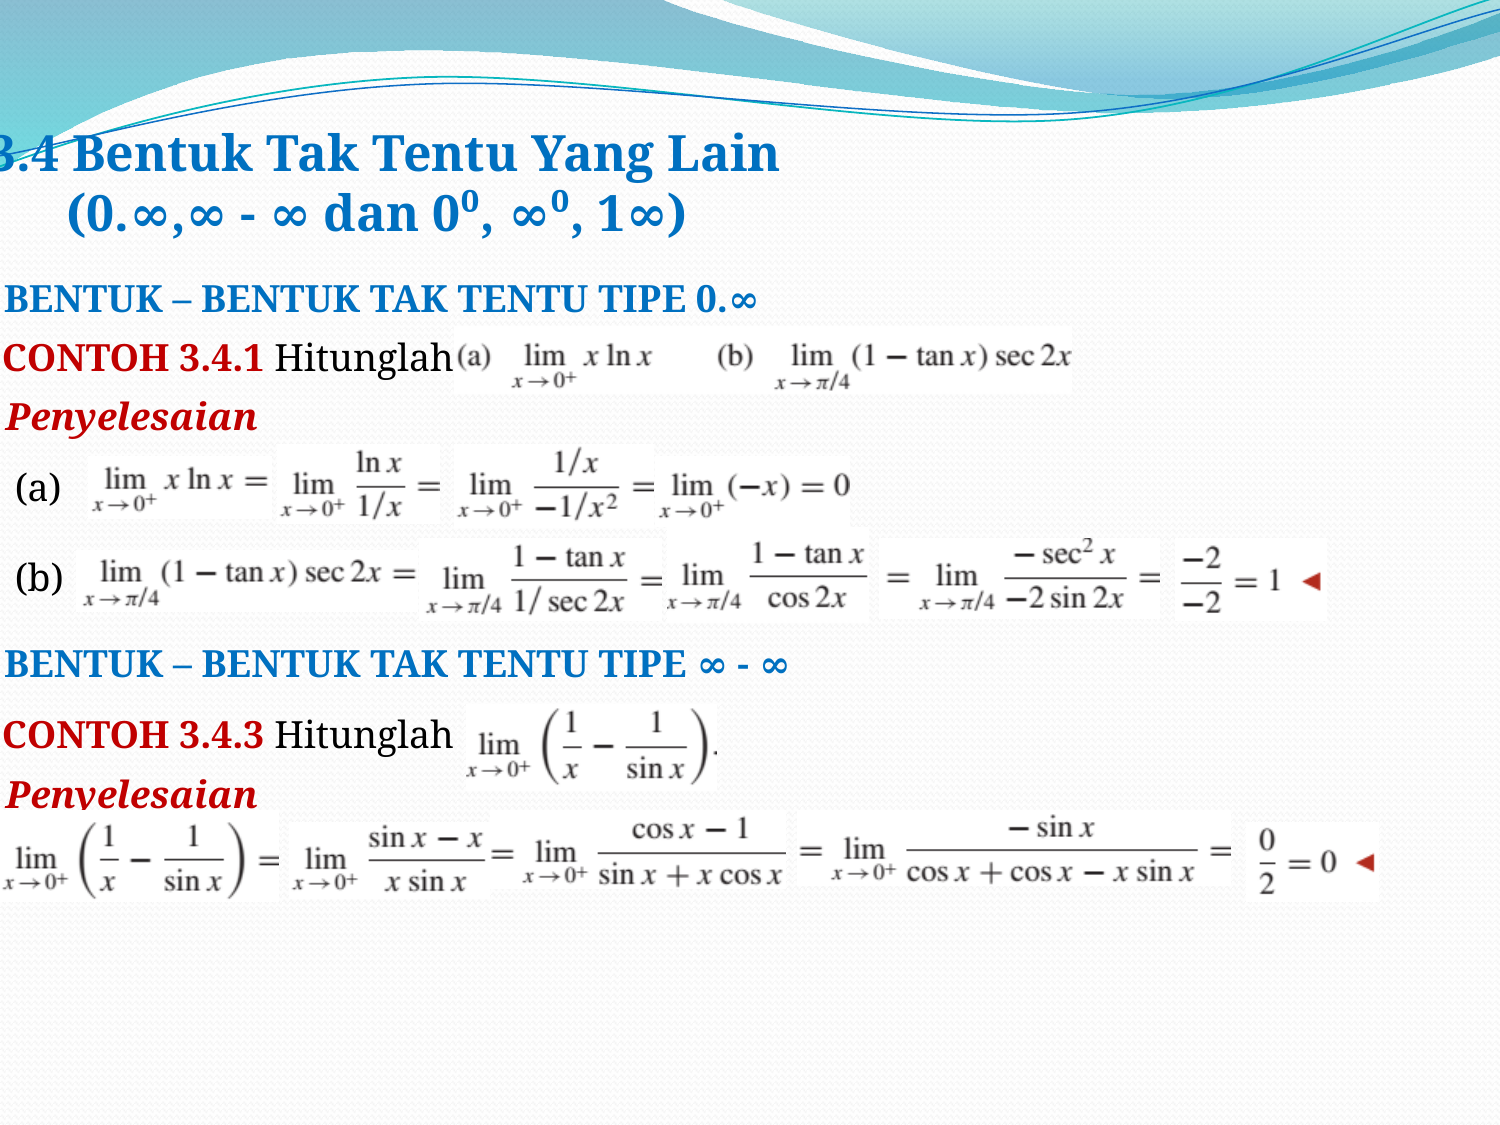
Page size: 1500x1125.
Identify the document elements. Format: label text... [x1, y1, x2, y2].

text_box Penyelesaian [0, 763, 273, 810]
text_box CONTOH 3.4.3 Hitunglah [0, 704, 466, 764]
picture [489, 810, 786, 889]
picture [0, 810, 279, 902]
text_box CONTOH 3.4.1 Hitunglah [0, 326, 454, 386]
picture [454, 325, 1073, 394]
picture [1174, 538, 1327, 621]
picture [454, 444, 654, 528]
picture [796, 810, 1231, 886]
text_box Penyelesaian [0, 385, 273, 445]
text_box BENTUK – BENTUK TAK TENTU TIPE ∞ - ∞ [0, 632, 806, 692]
text_box 3.4 Bentuk Tak Tentu Yang Lain (0.∞,∞ - ∞ dan 0⁰, ∞⁰, 1∞) [0, 113, 796, 249]
picture [879, 538, 1160, 619]
picture [466, 703, 717, 791]
picture [1245, 822, 1380, 903]
text_box (a) (b) [0, 456, 79, 606]
picture [88, 455, 272, 519]
picture [655, 455, 870, 623]
picture [76, 550, 414, 612]
picture [277, 444, 441, 525]
picture [289, 822, 490, 900]
picture [418, 538, 662, 621]
text_box BENTUK – BENTUK TAK TENTU TIPE 0.∞ [0, 267, 775, 326]
